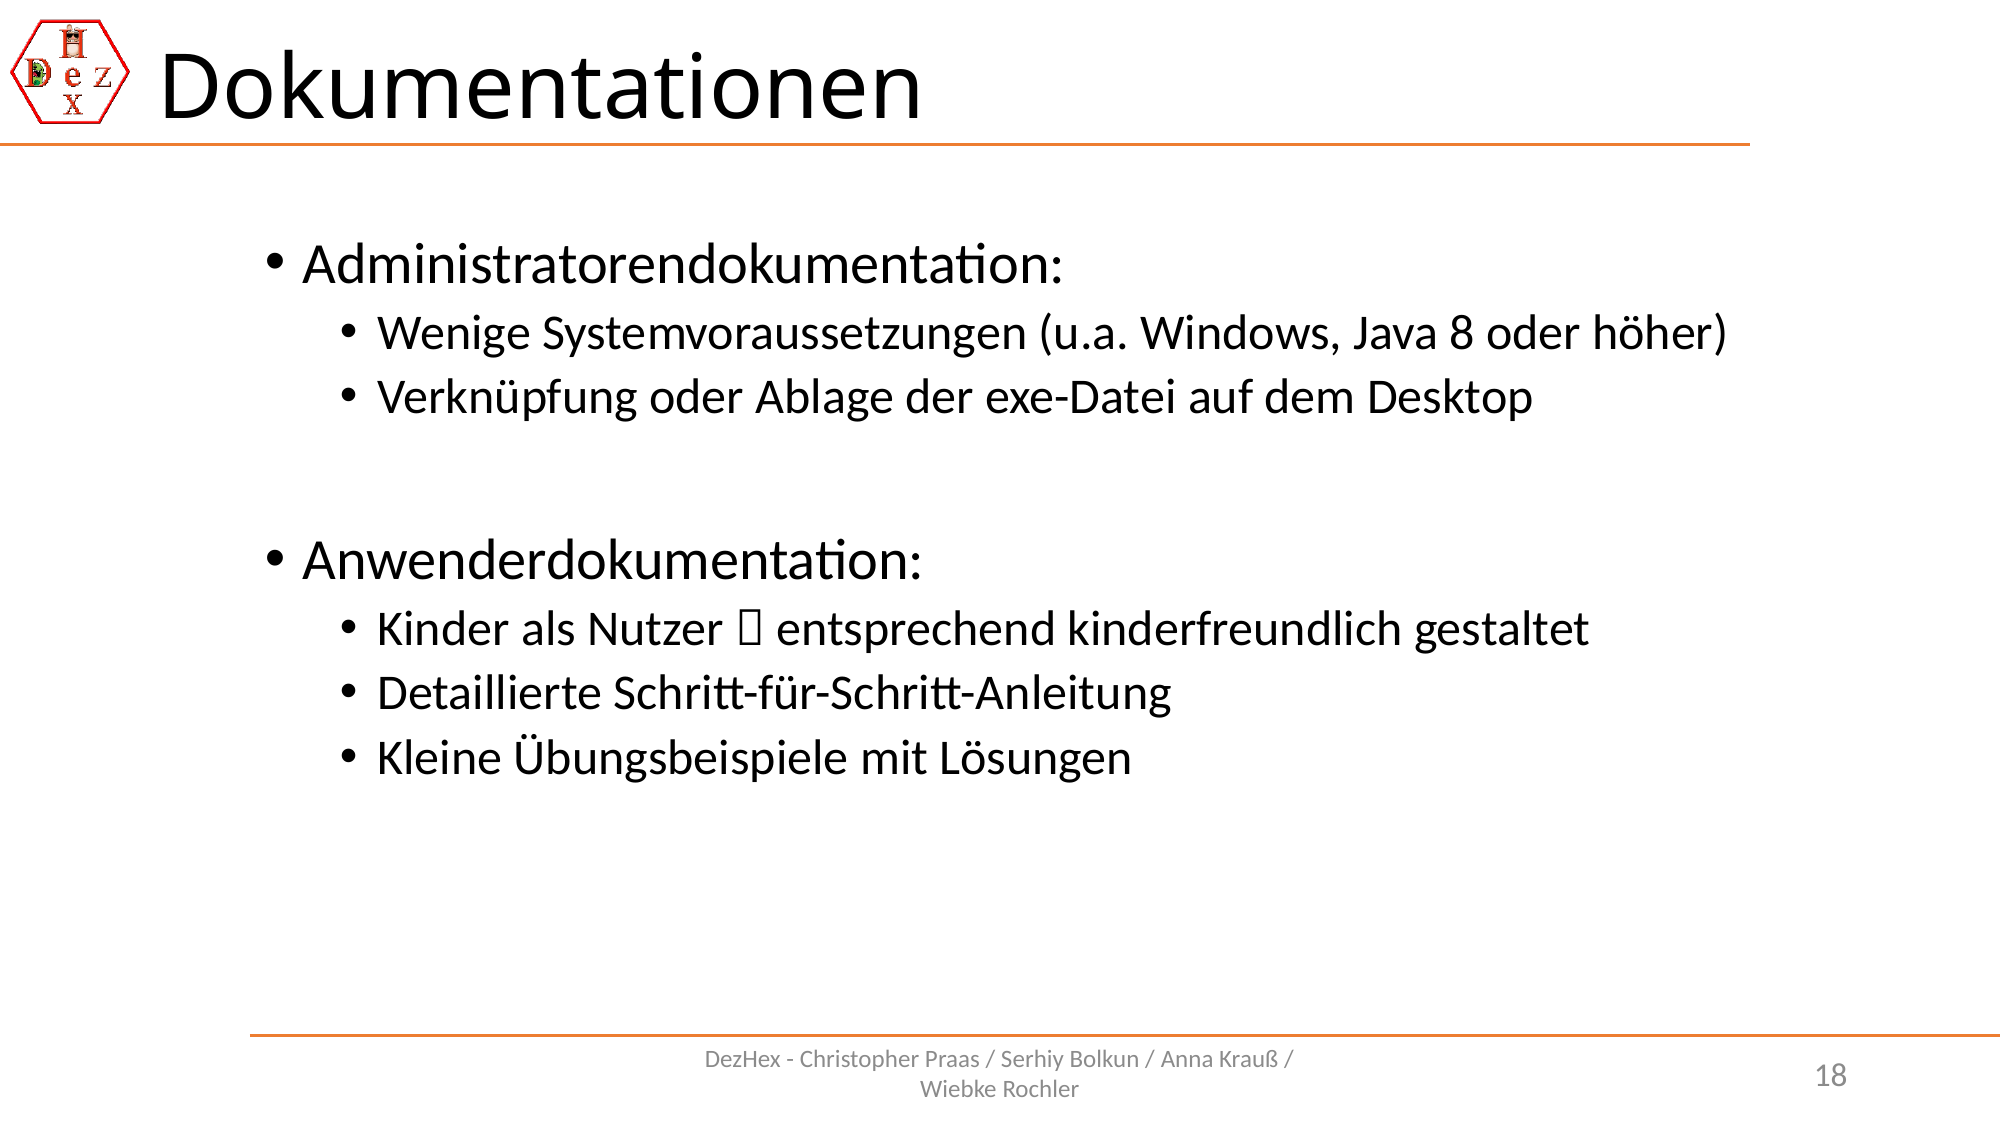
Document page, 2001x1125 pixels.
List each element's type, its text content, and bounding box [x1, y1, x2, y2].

slide_number 18 [1412, 1042, 1863, 1103]
text_box Administratorendokumentation: Wenige Systemvoraussetzungen (u.a. Windows, Java 8 oder höher) Verknüpfung oder Ablage der exe-Datei auf dem Desktop Anwenderdokumentation: Kinder als Nutzer  entsprechend kinderfreundlich gestaltet Detaillierte Schritt-für-Schritt-Anleitung Kleine Übungsbeispiele mit Lösungen [249, 225, 1750, 940]
title Dokumentationen [142, 33, 943, 143]
picture [2, 0, 143, 141]
footer DezHex - Christopher Praas / Serhiy Bolkun / Anna Krauß / Wiebke Rochler [662, 1042, 1338, 1103]
